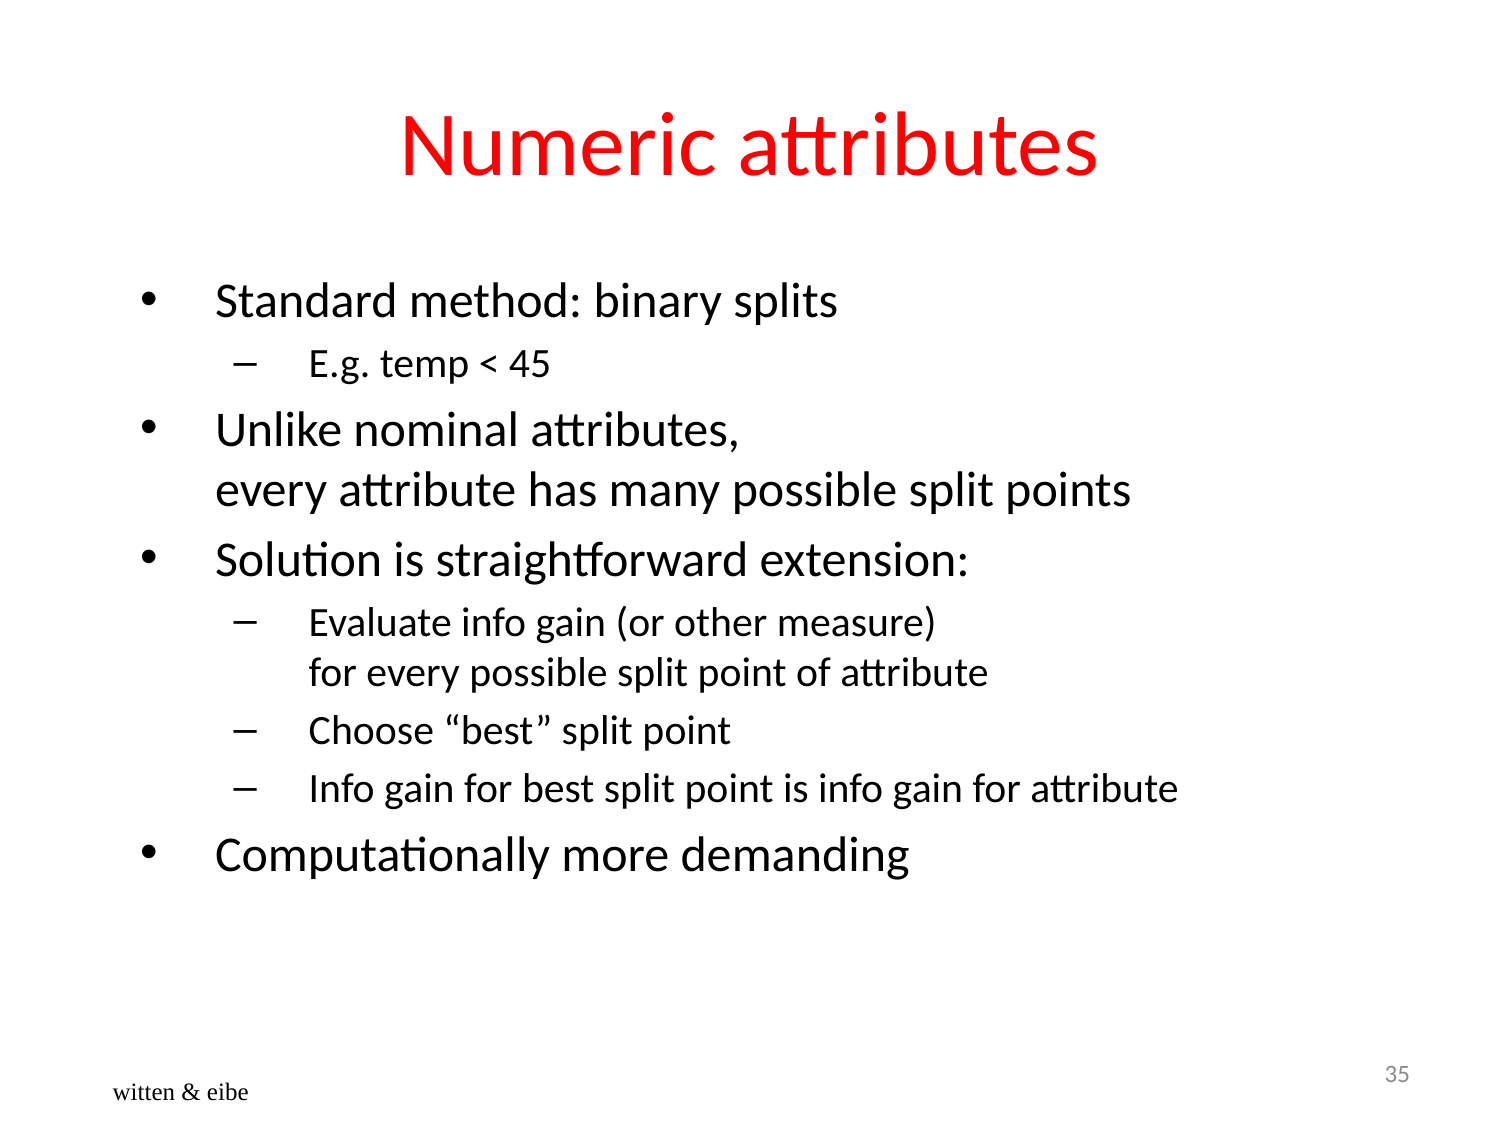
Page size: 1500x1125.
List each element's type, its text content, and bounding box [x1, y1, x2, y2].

text_box witten & eibe [97, 1068, 264, 1114]
list Standard method: binary splits E.g. temp < 45 Unlike nominal attributes, every attribute has many possible split points Solution is straightforward extension: Evaluate info gain (or other measure) for every possible split point of attribute Choose “best” split point Info gain for best split point is info gain for attribute Computationally more demanding [125, 260, 1413, 936]
slide_number 35 [1074, 1042, 1425, 1103]
title Numeric attributes [75, 45, 1425, 233]
